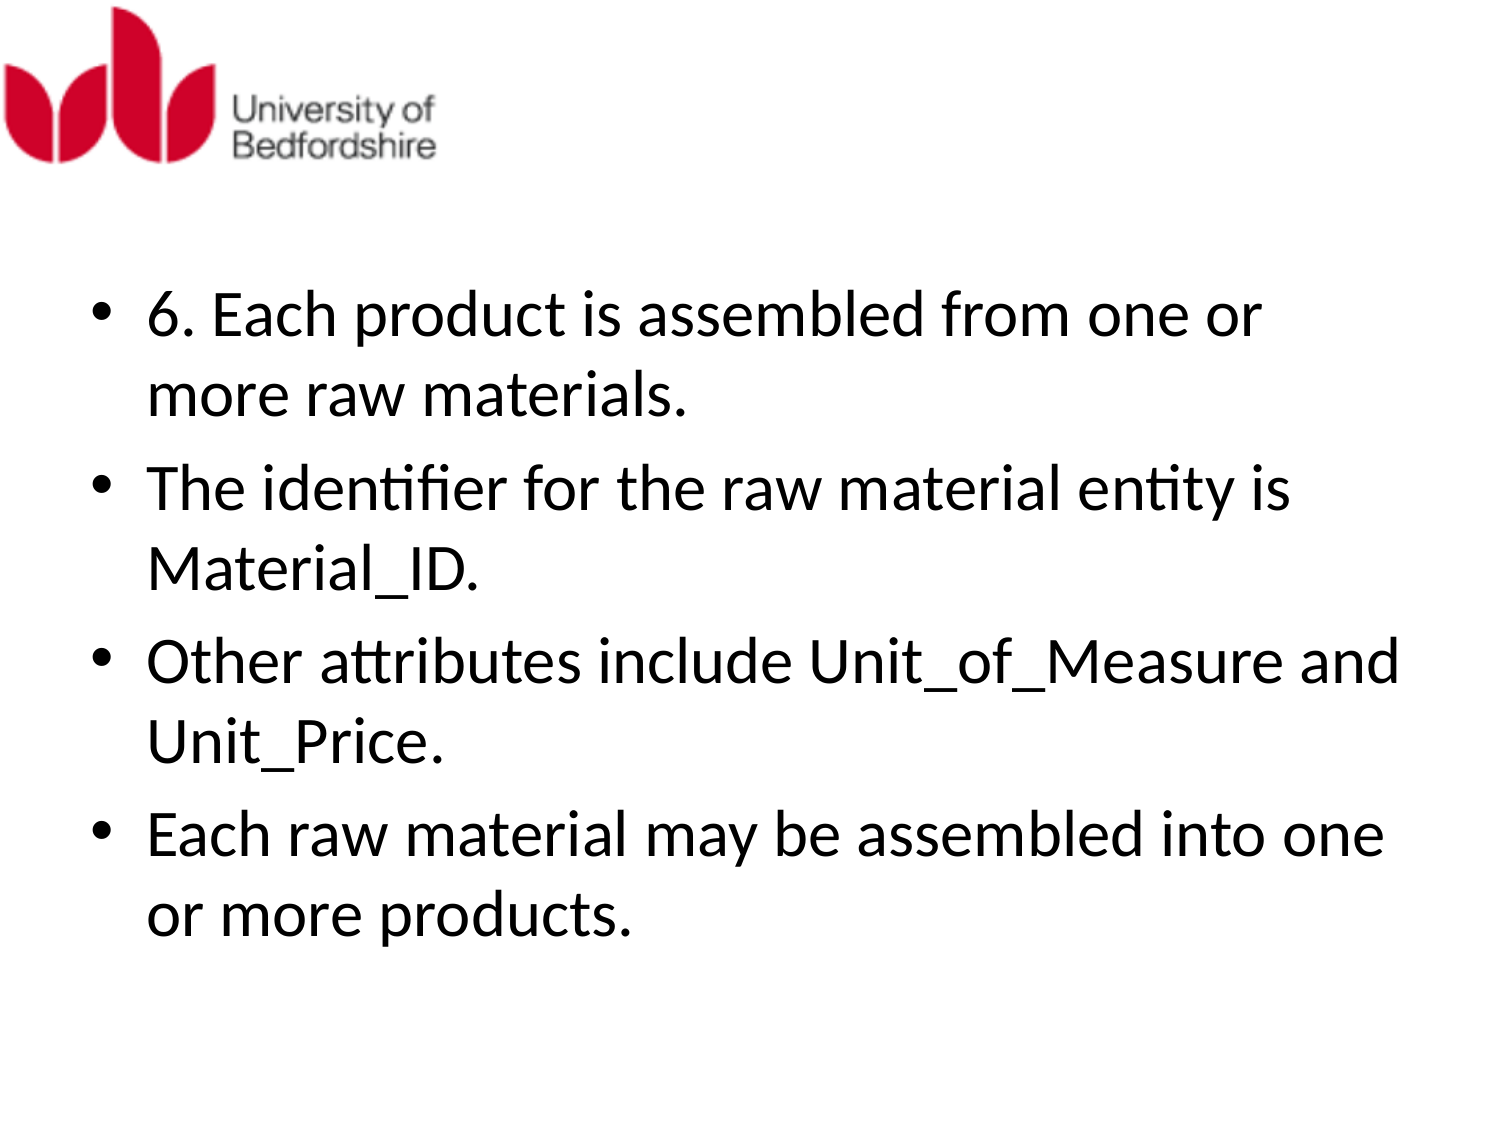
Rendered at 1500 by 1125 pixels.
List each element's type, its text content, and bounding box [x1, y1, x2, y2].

list 6. Each product is assembled from one or more raw materials. The identifier for the raw material entity is Material_ID. Other attributes include Unit_of_Measure and Unit_Price. Each raw material may be assembled into one or more products. [75, 262, 1425, 1005]
picture [0, 0, 469, 191]
